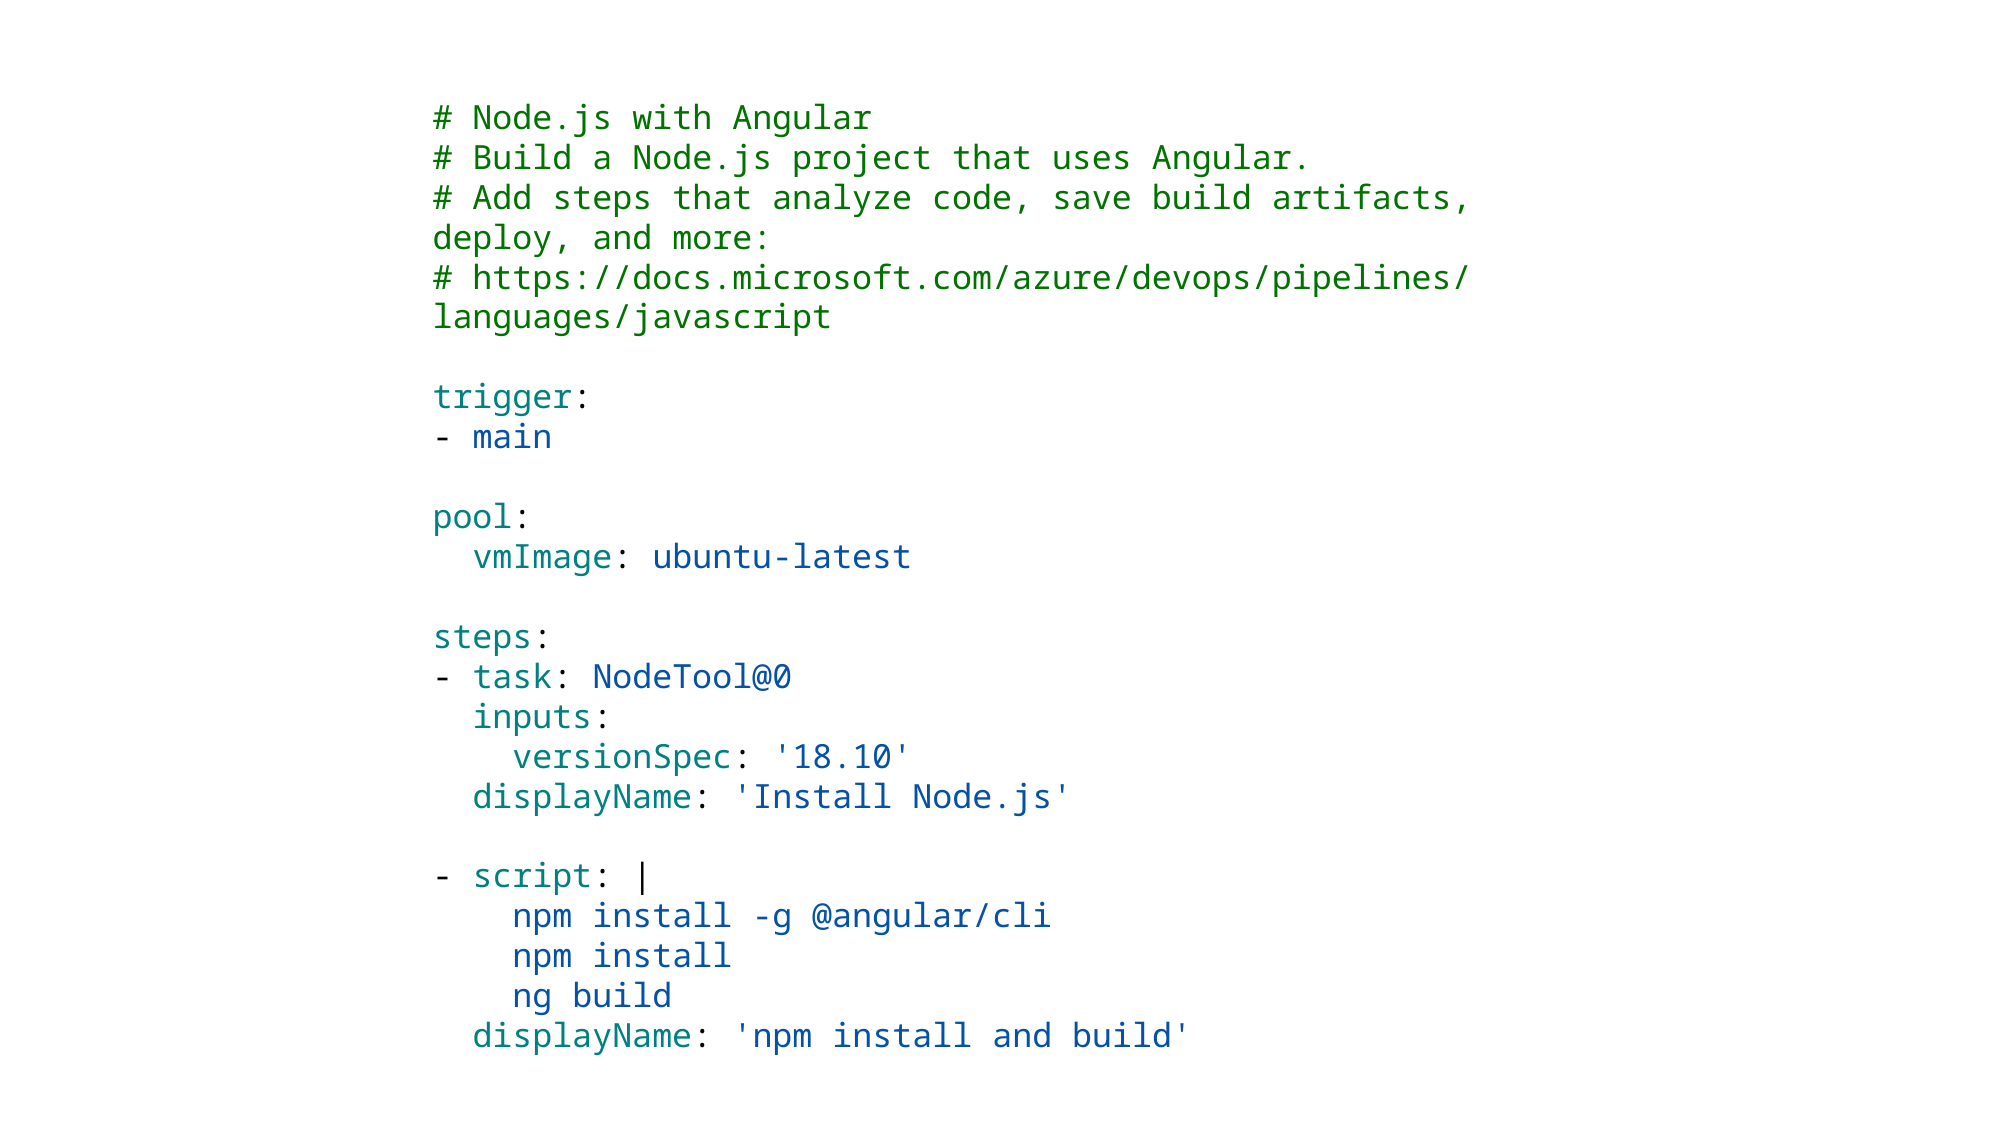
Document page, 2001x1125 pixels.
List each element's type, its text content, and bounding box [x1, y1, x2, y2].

text_box # Node.js with Angular # Build a Node.js project that uses Angular. # Add steps that analyze code, save build artifacts, deploy, and more: # https://docs.microsoft.com/azure/devops/pipelines/languages/javascript trigger: - main pool: vmImage: ubuntu-latest steps: - task: NodeTool@0 inputs: versionSpec: '18.10' displayName: 'Install Node.js' - script: | npm install -g @angular/cli npm install ng build displayName: 'npm install and build' [417, 88, 1510, 1062]
